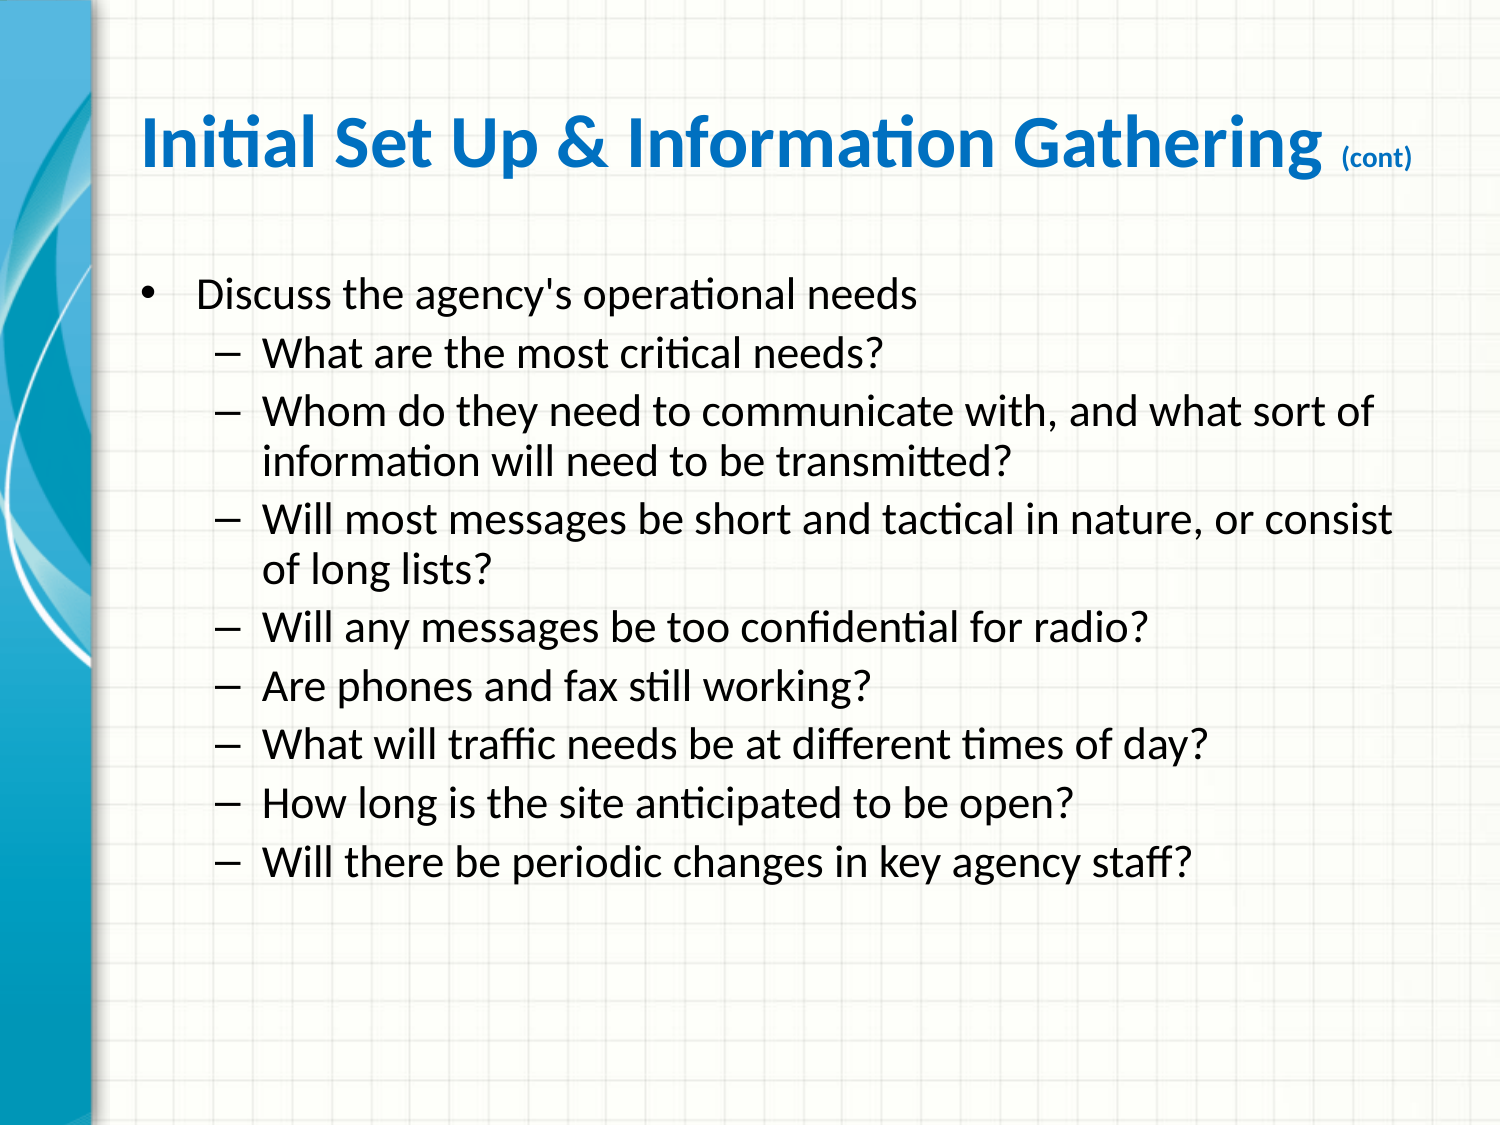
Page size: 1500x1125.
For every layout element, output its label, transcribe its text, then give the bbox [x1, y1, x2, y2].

picture [0, 0, 1500, 1125]
list Discuss the agency's operational needs What are the most critical needs? Whom do they need to communicate with, and what sort of information will need to be transmitted? Will most messages be short and tactical in nature, or consist of long lists? Will any messages be too confidential for radio? Are phones and fax still working? What will traffic needs be at different times of day? How long is the site anticipated to be open? Will there be periodic changes in key agency staff? [125, 262, 1450, 1005]
title Initial Set Up & Information Gathering (cont) [125, 44, 1450, 232]
